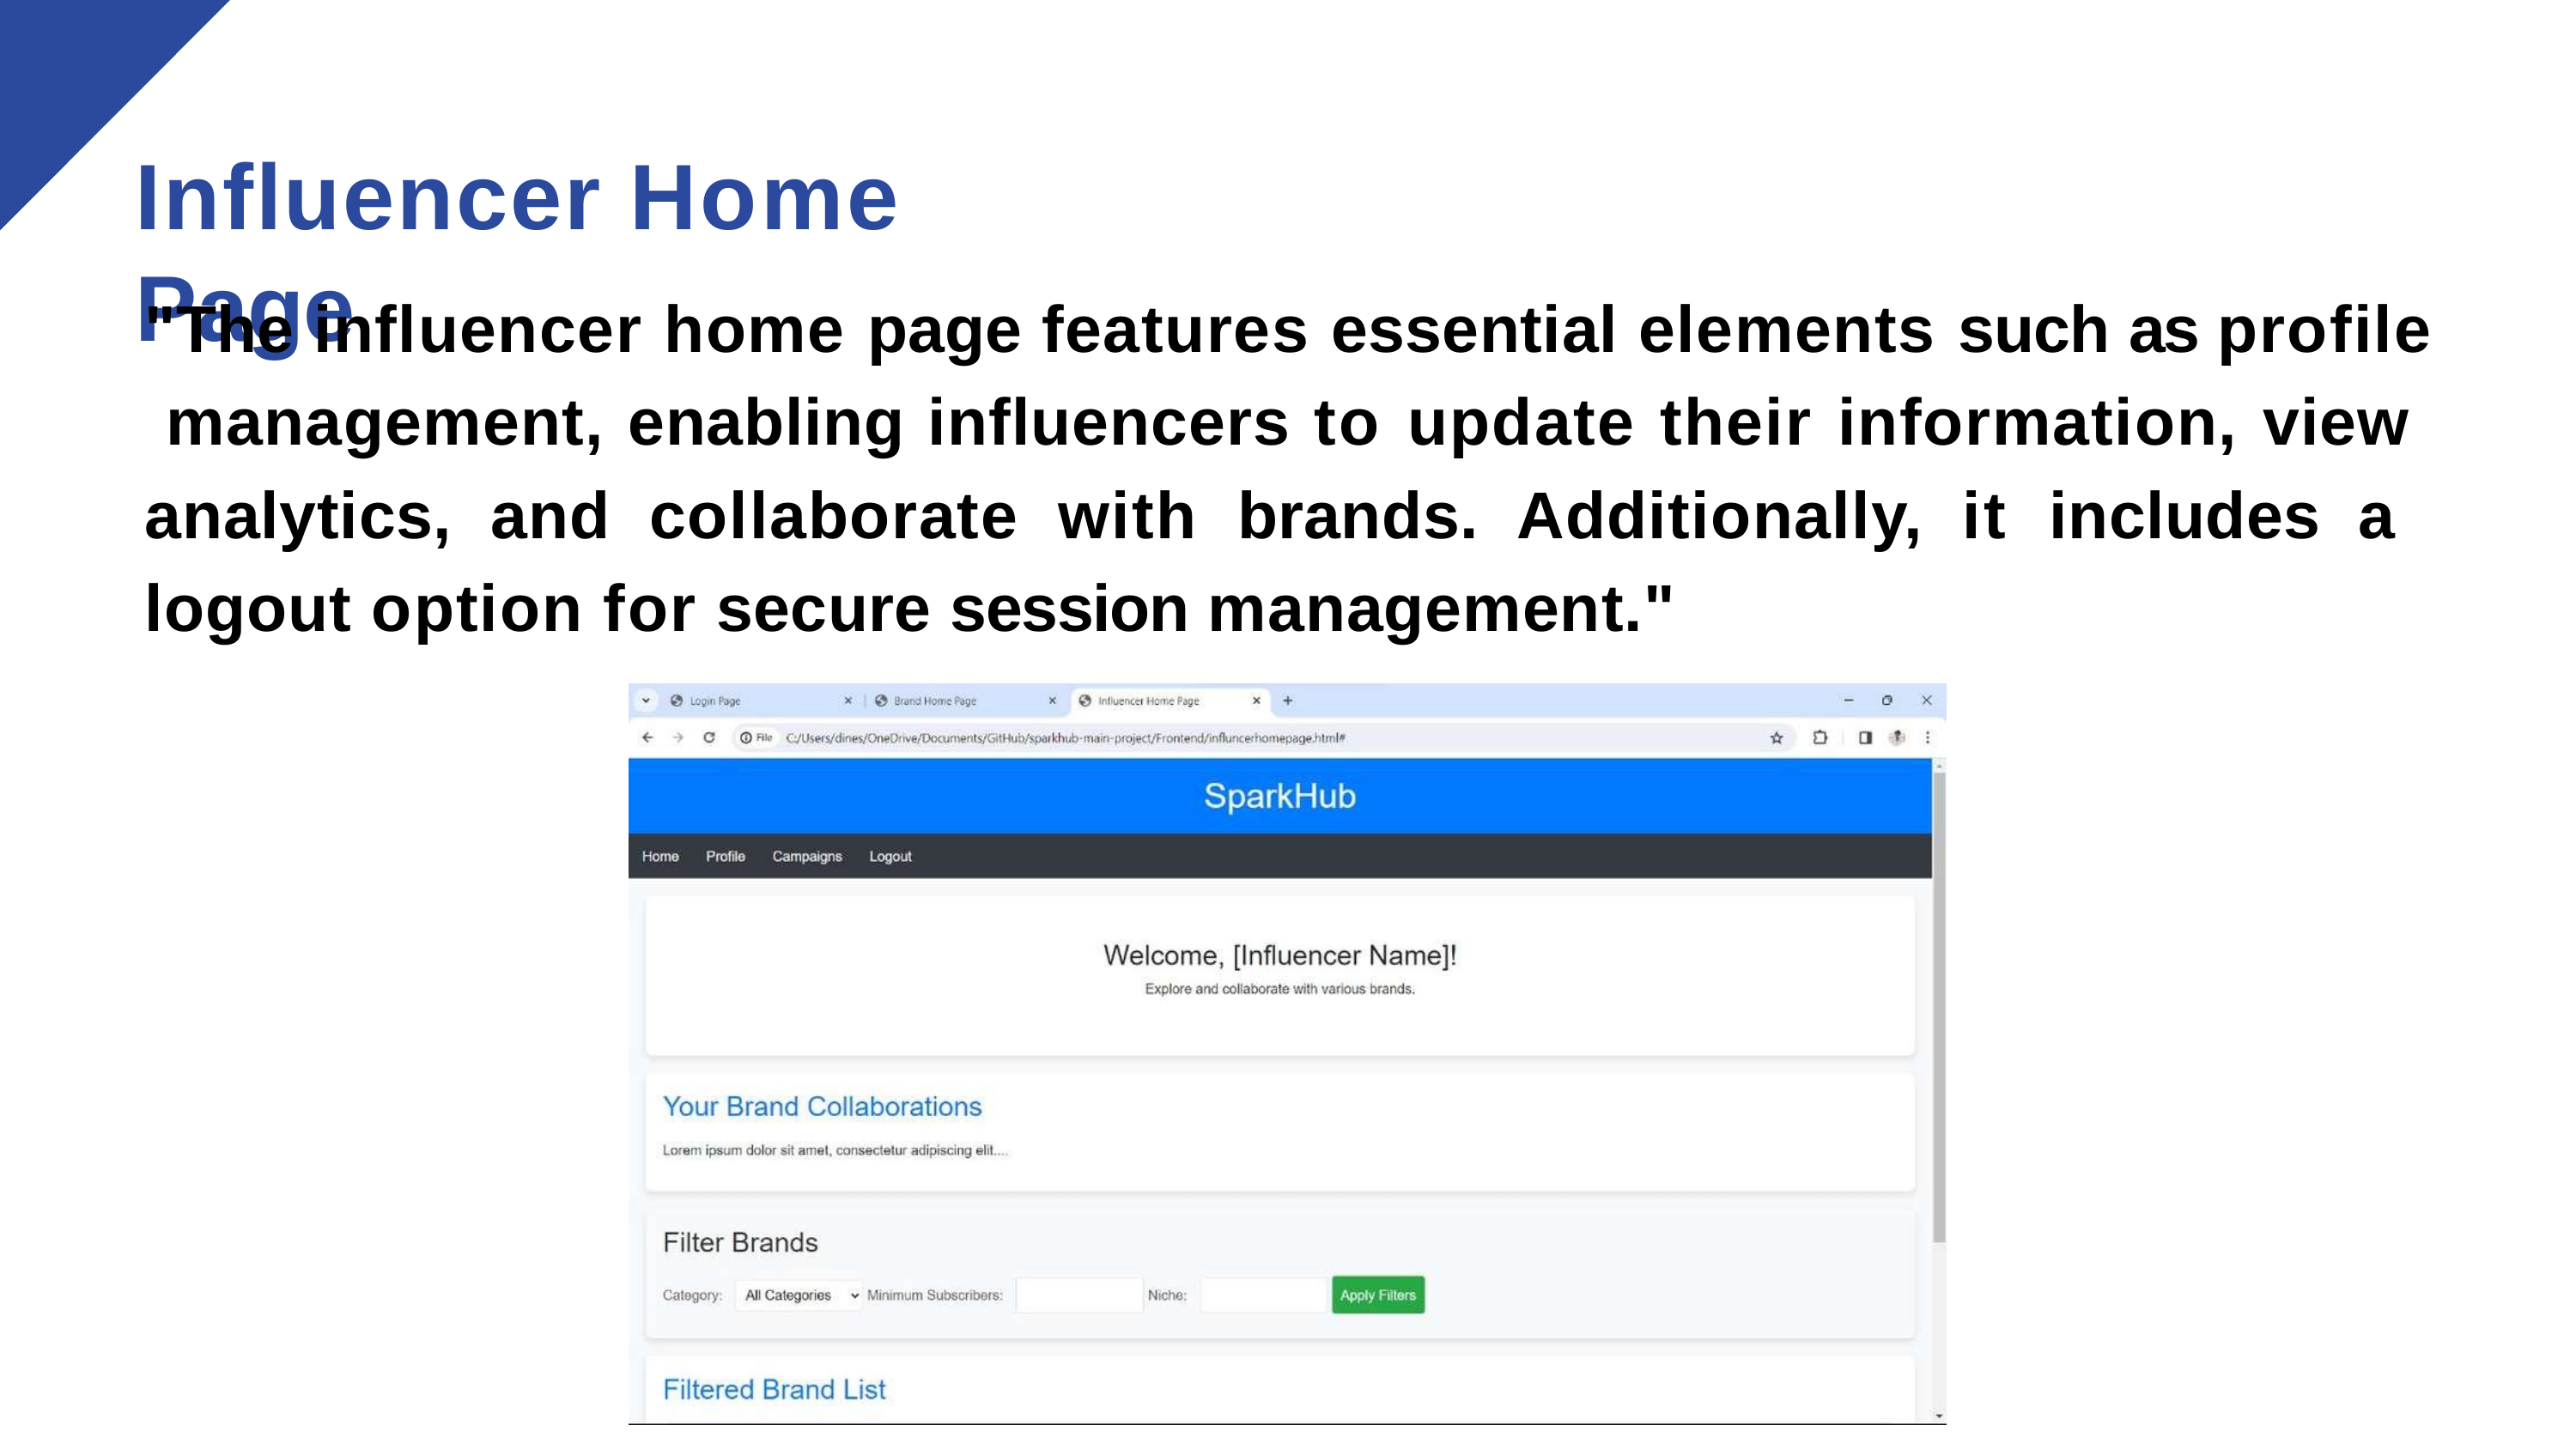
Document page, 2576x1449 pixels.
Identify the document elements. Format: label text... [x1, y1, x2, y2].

picture [629, 683, 1947, 1426]
text_box "The influencer home page features essential elements such as profile management, enabling influencers to update their information, view analytics, and collaborate with brands. Additionally, it includes a logout option for secure session management." [143, 271, 2434, 645]
text_box [0, 0, 230, 231]
title Influencer Home Page [133, 134, 1145, 379]
